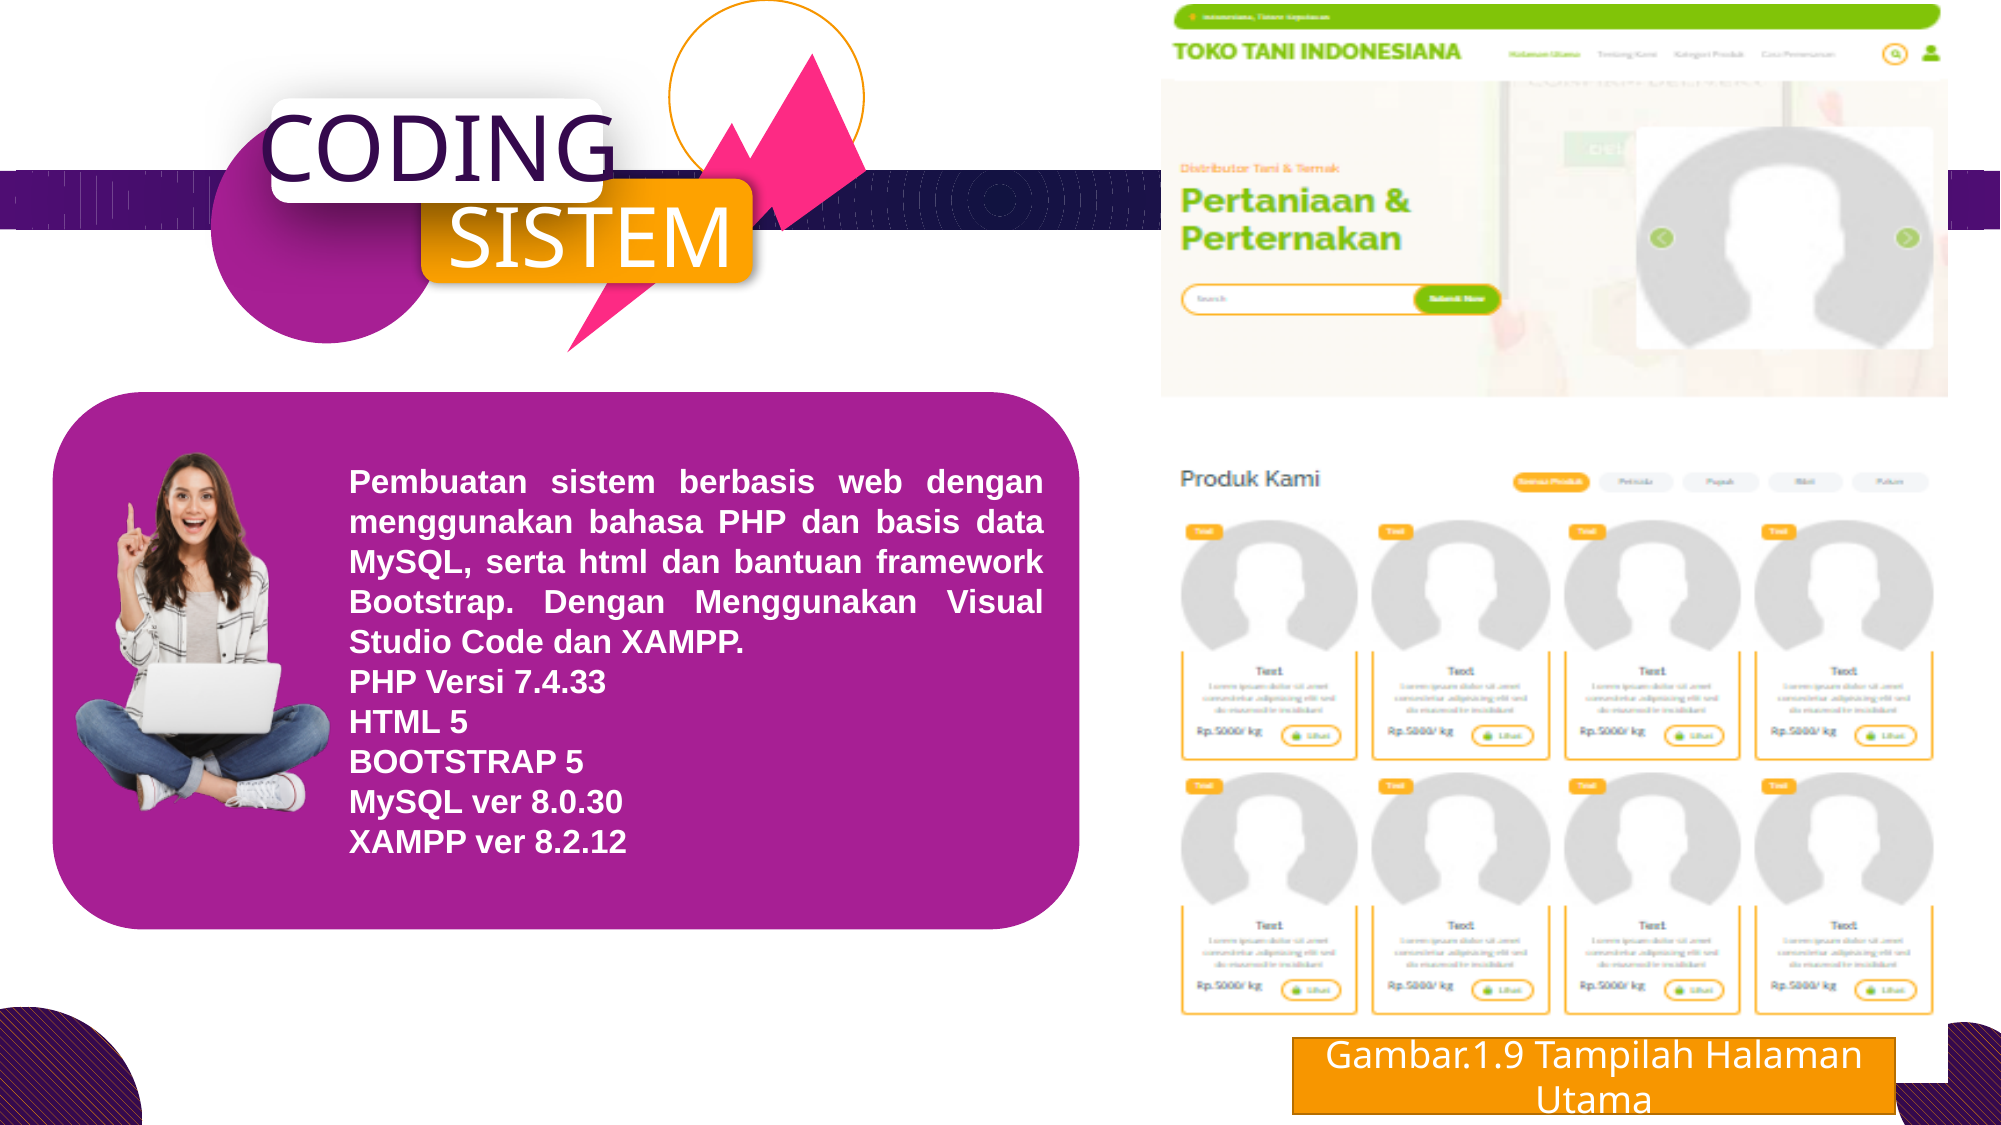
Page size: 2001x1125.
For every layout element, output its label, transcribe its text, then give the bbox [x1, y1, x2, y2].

text_box Pembuatan sistem berbasis web dengan menggunakan bahasa PHP dan basis data MySQL, serta html dan bantuan framework Bootstrap. Dengan Menggunakan Visual Studio Code dan XAMPP. PHP Versi 7.4.33 HTML 5 BOOTSTRAP 5 MySQL ver 8.0.30 XAMPP ver 8.2.12 [333, 453, 1060, 908]
text_box [77, 391, 1081, 898]
text_box Gambar.1.9 Tampilah Halaman Utama [1292, 1083, 1896, 1115]
text_box SISTEM [432, 176, 751, 292]
text_box [0, 1005, 144, 1125]
picture [36, 418, 357, 833]
text_box [702, 51, 868, 234]
text_box [1948, 170, 2000, 230]
text_box [767, 210, 779, 230]
picture [1161, 4, 1948, 1083]
text_box [0, 170, 224, 230]
text_box [788, 170, 1161, 230]
text_box CODING [242, 82, 636, 208]
text_box [1896, 1021, 2000, 1125]
text_box [668, 0, 865, 170]
text_box [209, 170, 426, 345]
text_box [51, 833, 1050, 931]
text_box [424, 277, 432, 283]
text_box [566, 292, 646, 354]
